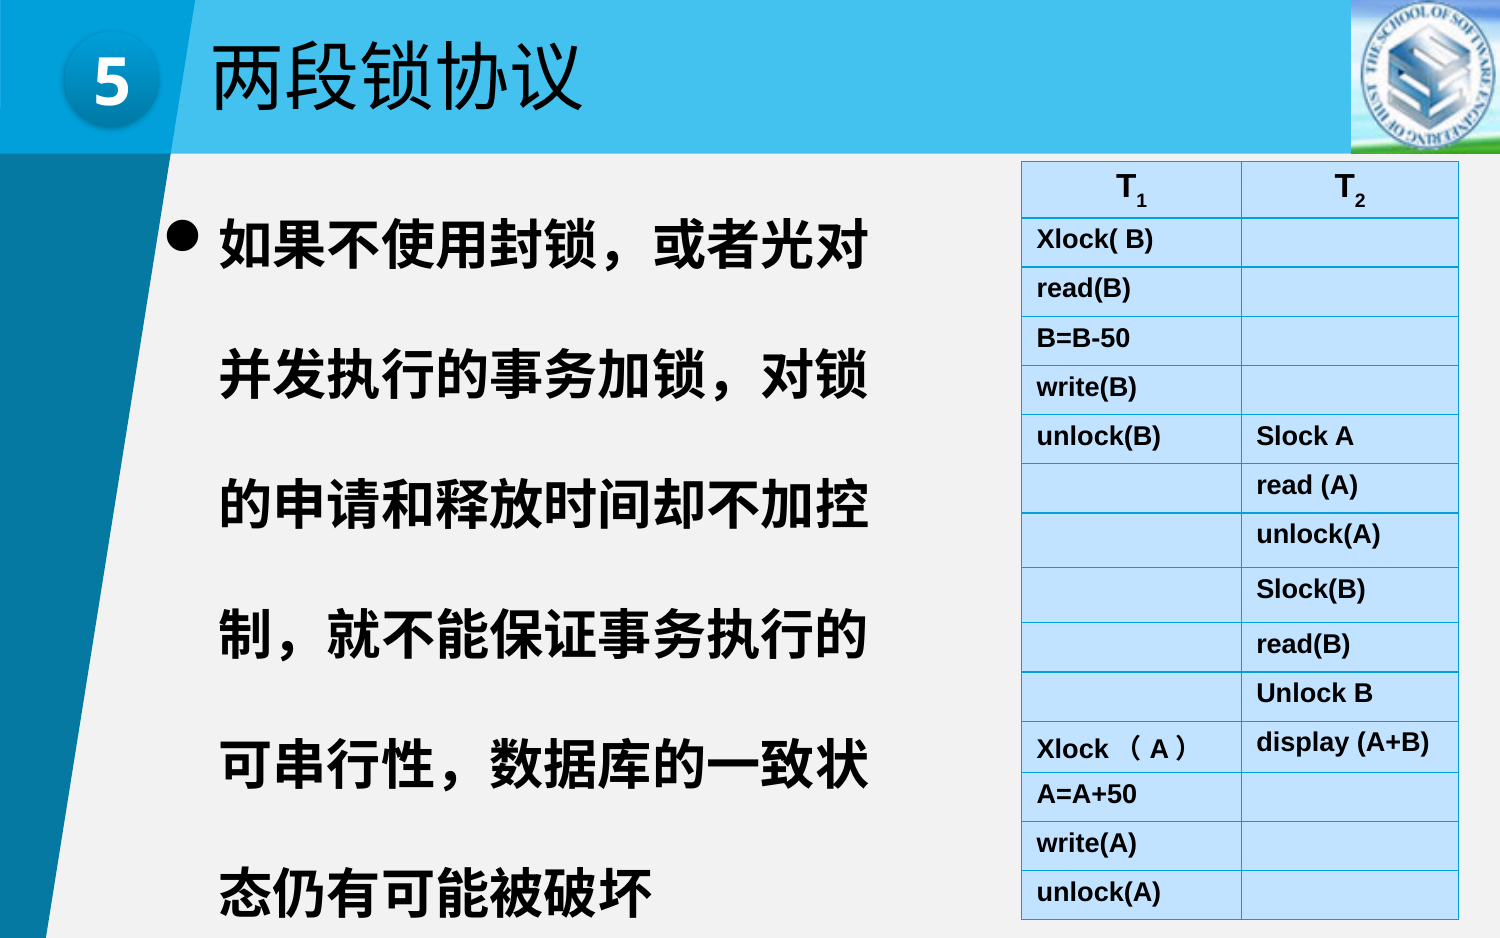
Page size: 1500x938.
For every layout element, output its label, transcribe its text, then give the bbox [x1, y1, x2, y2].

table_cell read(B) [1242, 623, 1458, 671]
table_cell [1022, 514, 1241, 567]
table_cell B=B-50 [1022, 317, 1241, 365]
table_cell Slock A [1242, 415, 1458, 463]
table_cell write(A) [1022, 822, 1241, 870]
table_cell [1022, 464, 1241, 512]
table_cell Xlock（A） [1022, 722, 1241, 772]
table_cell unlock(A) [1242, 514, 1458, 567]
table_cell display (A+B) [1242, 722, 1458, 772]
table_cell Unlock B [1242, 673, 1458, 721]
table_cell Slock(B) [1242, 568, 1458, 622]
table_header T2 [1242, 162, 1458, 217]
table_cell [1242, 366, 1458, 414]
table_cell [1022, 568, 1241, 622]
table_cell read(B) [1022, 268, 1241, 316]
table_header T1 [1022, 162, 1241, 217]
table_cell [1022, 673, 1241, 721]
text_box 如果不使用封锁，或者光对并发执行的事务加锁，对锁的申请和释放时间却不加控制，就不能保证事务执行的可串行性，数据库的一致状态仍有可能被破坏 [147, 137, 892, 933]
table_cell [1242, 871, 1458, 919]
title 两段锁协议 [194, 0, 609, 137]
table_cell [1242, 773, 1458, 821]
table_cell Xlock( B) [1022, 219, 1241, 266]
picture [1351, 0, 1500, 154]
table_cell read (A) [1242, 464, 1458, 512]
table_cell [1242, 317, 1458, 365]
table_cell A=A+50 [1022, 773, 1241, 821]
table_cell write(B) [1022, 366, 1241, 414]
text_box 5 [64, 31, 160, 127]
table_cell [1242, 219, 1458, 266]
table_cell [1242, 268, 1458, 316]
table_cell unlock(A) [1022, 871, 1241, 919]
table_cell unlock(B) [1022, 415, 1241, 463]
table_cell [1242, 822, 1458, 870]
table_cell [1022, 623, 1241, 671]
